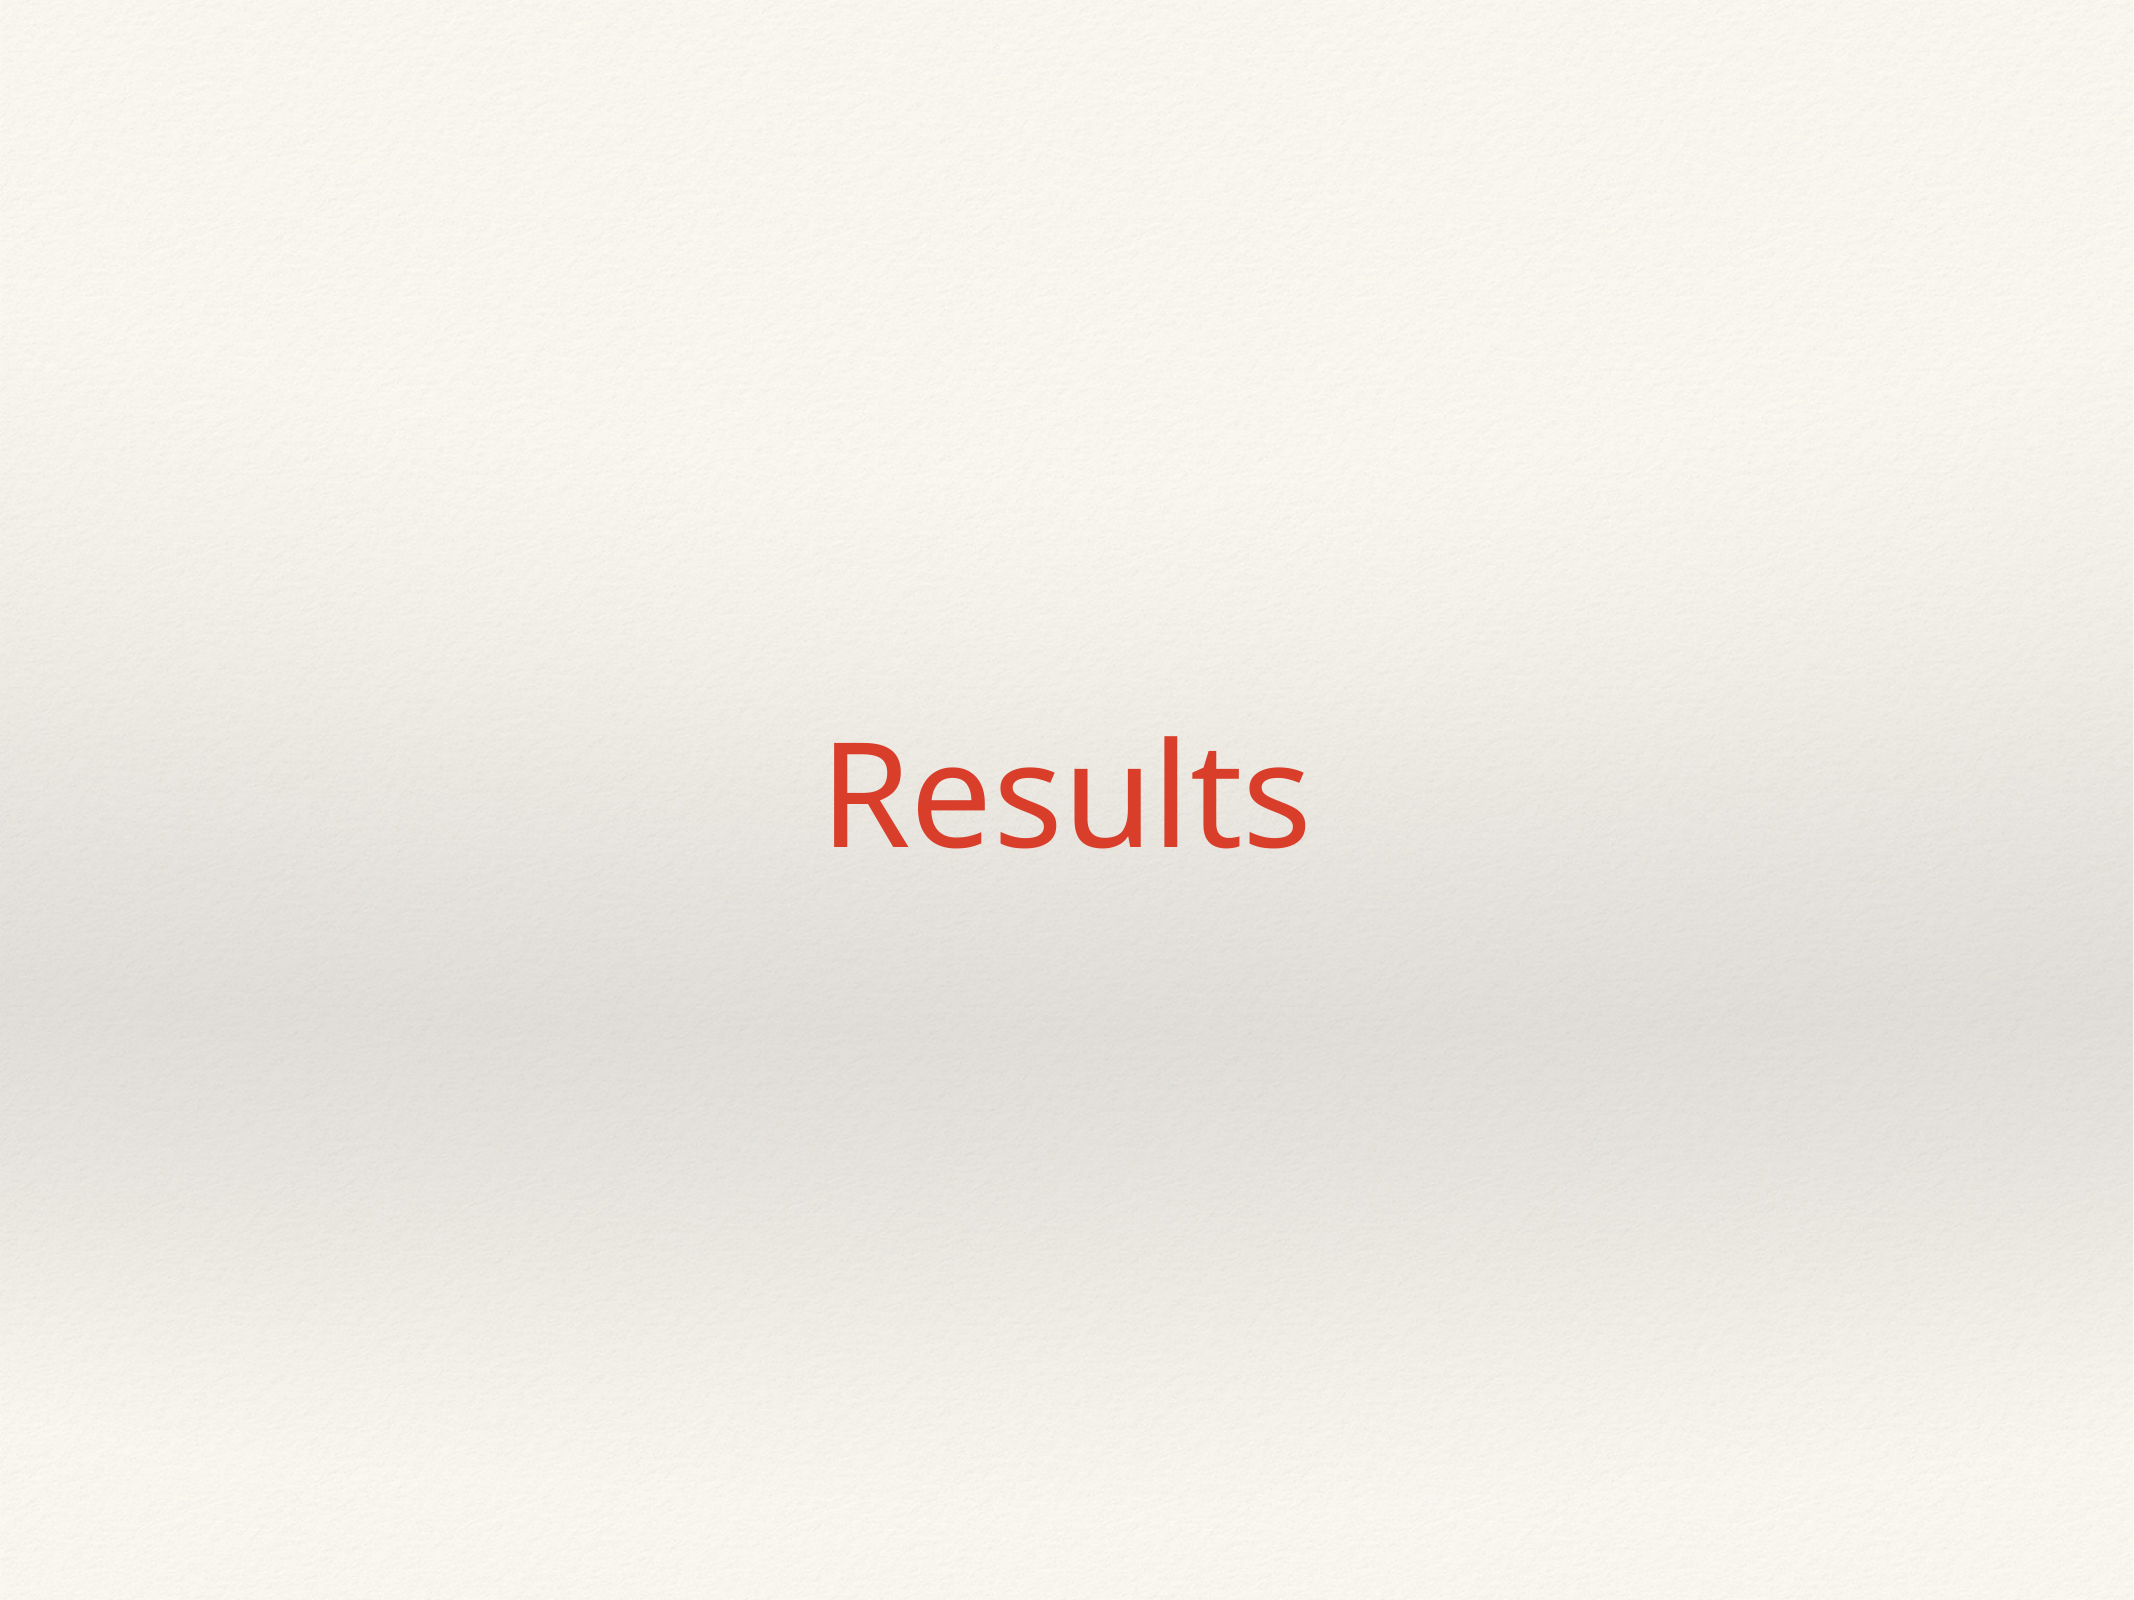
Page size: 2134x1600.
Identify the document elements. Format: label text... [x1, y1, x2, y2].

picture [0, 0, 2134, 1600]
title Results [82, 601, 2051, 999]
